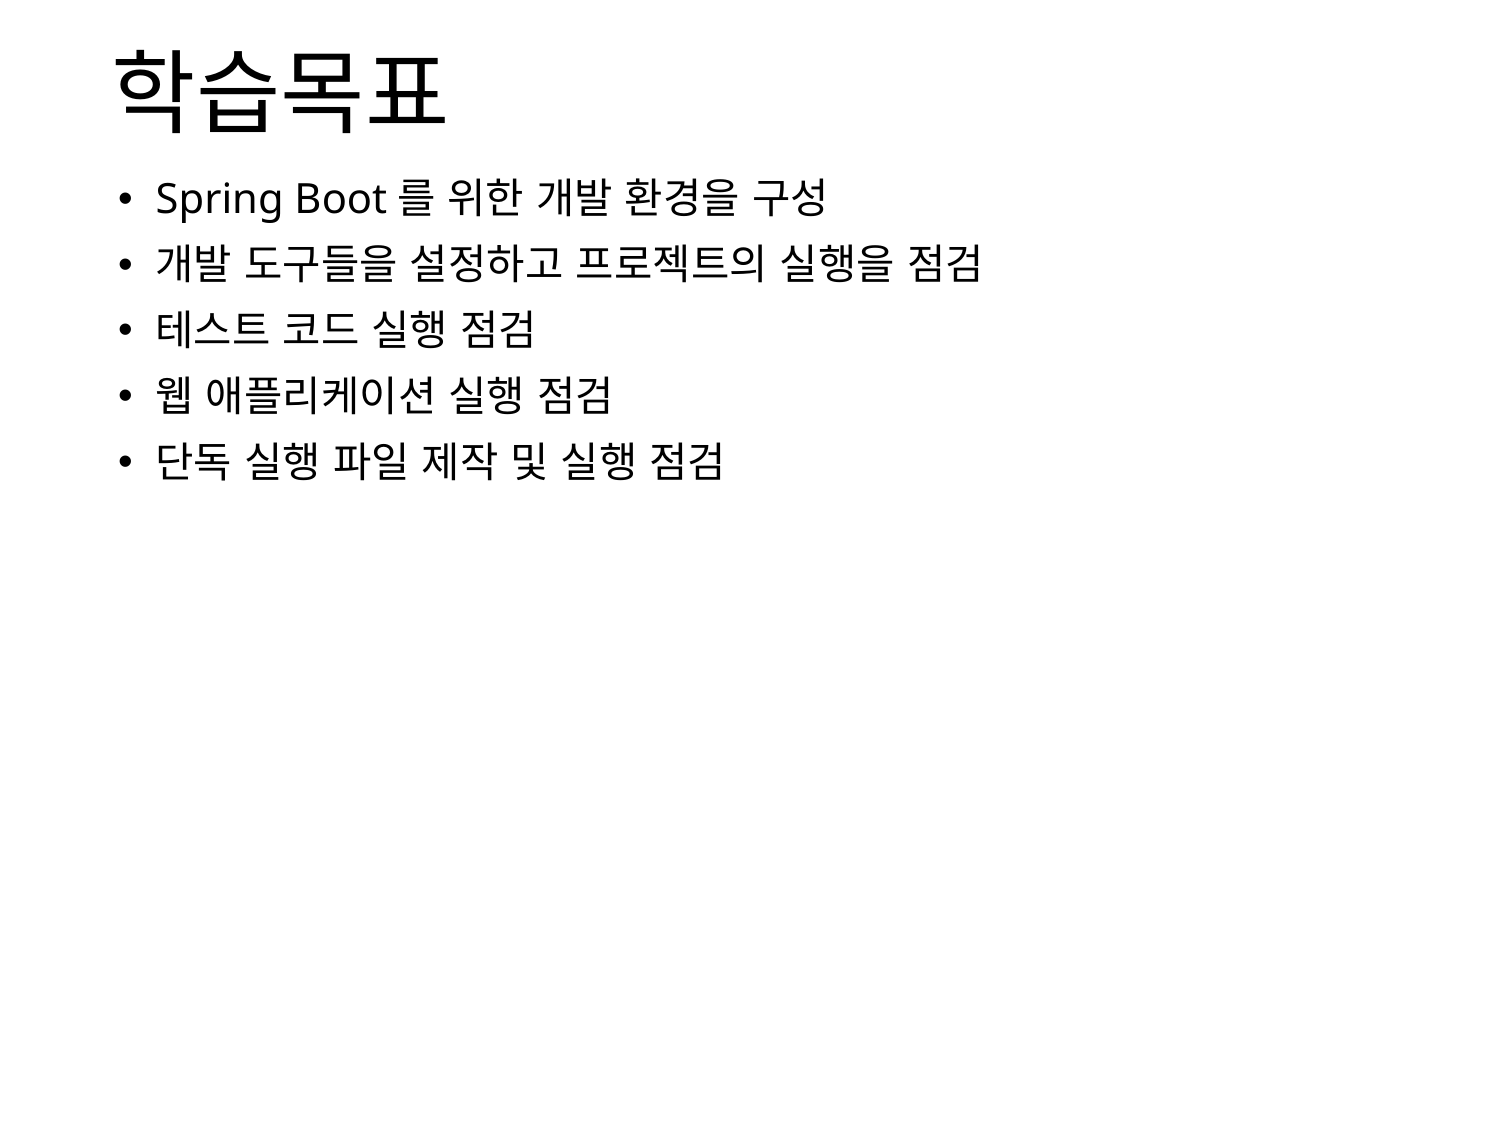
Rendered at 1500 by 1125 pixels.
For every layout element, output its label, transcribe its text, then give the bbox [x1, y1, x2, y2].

title 학습목표 [96, 22, 1402, 171]
list Spring Boot를 위한 개발 환경을 구성 개발 도구들을 설정하고 프로젝트의 실행을 점검 테스트 코드 실행 점검 웹 애플리케이션 실행 점검 단독 실행 파일 제작 및 실행 점검 [103, 170, 1397, 1014]
